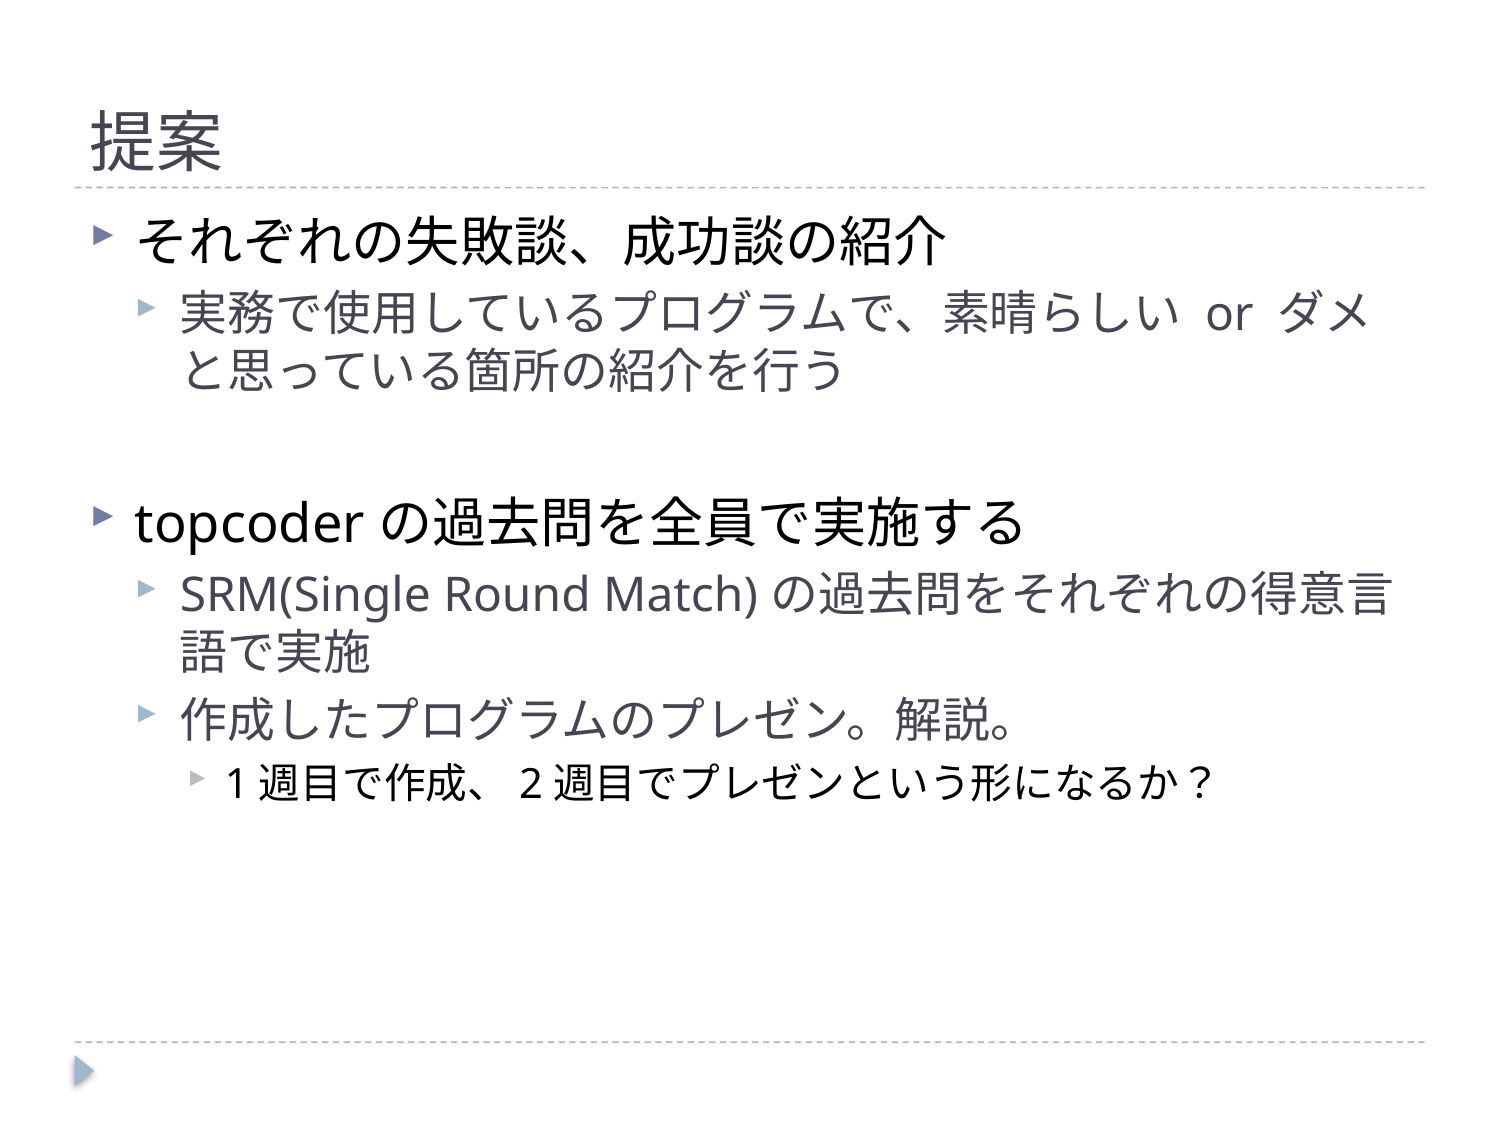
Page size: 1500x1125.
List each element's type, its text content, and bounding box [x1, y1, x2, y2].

title 提案 [75, 24, 1425, 188]
list それぞれの失敗談、成功談の紹介 実務で使用しているプログラムで、素晴らしい or ダメと思っている箇所の紹介を行う topcoderの過去問を全員で実施する SRM(Single Round Match)の過去問をそれぞれの得意言語で実施 作成したプログラムのプレゼン。解説。 1週目で作成、2週目でプレゼンという形になるか？ [75, 200, 1425, 1010]
